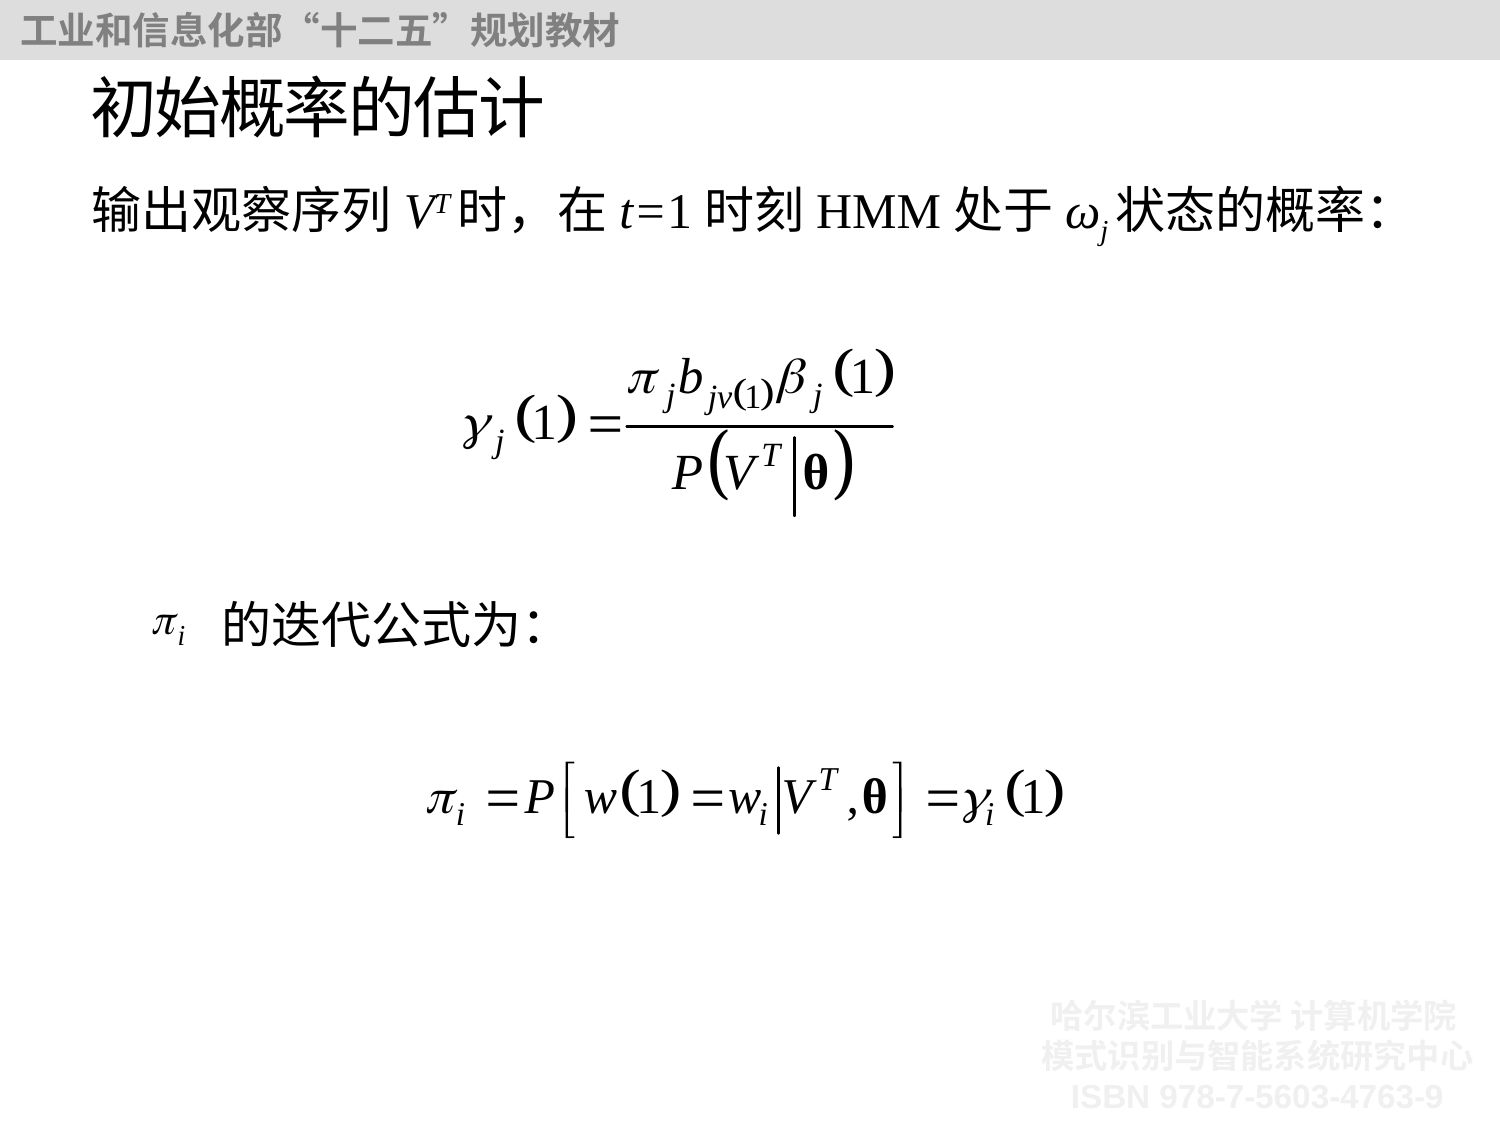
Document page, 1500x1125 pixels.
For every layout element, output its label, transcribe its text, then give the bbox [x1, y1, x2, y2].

text_box 输出观察序列VT时，在t=1时刻HMM处于ωj状态的概率： [76, 170, 1424, 374]
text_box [454, 337, 904, 532]
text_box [147, 592, 195, 656]
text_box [419, 751, 1069, 852]
title 初始概率的估计 [75, 30, 1425, 182]
text_box 的迭代公式为： [206, 586, 632, 661]
